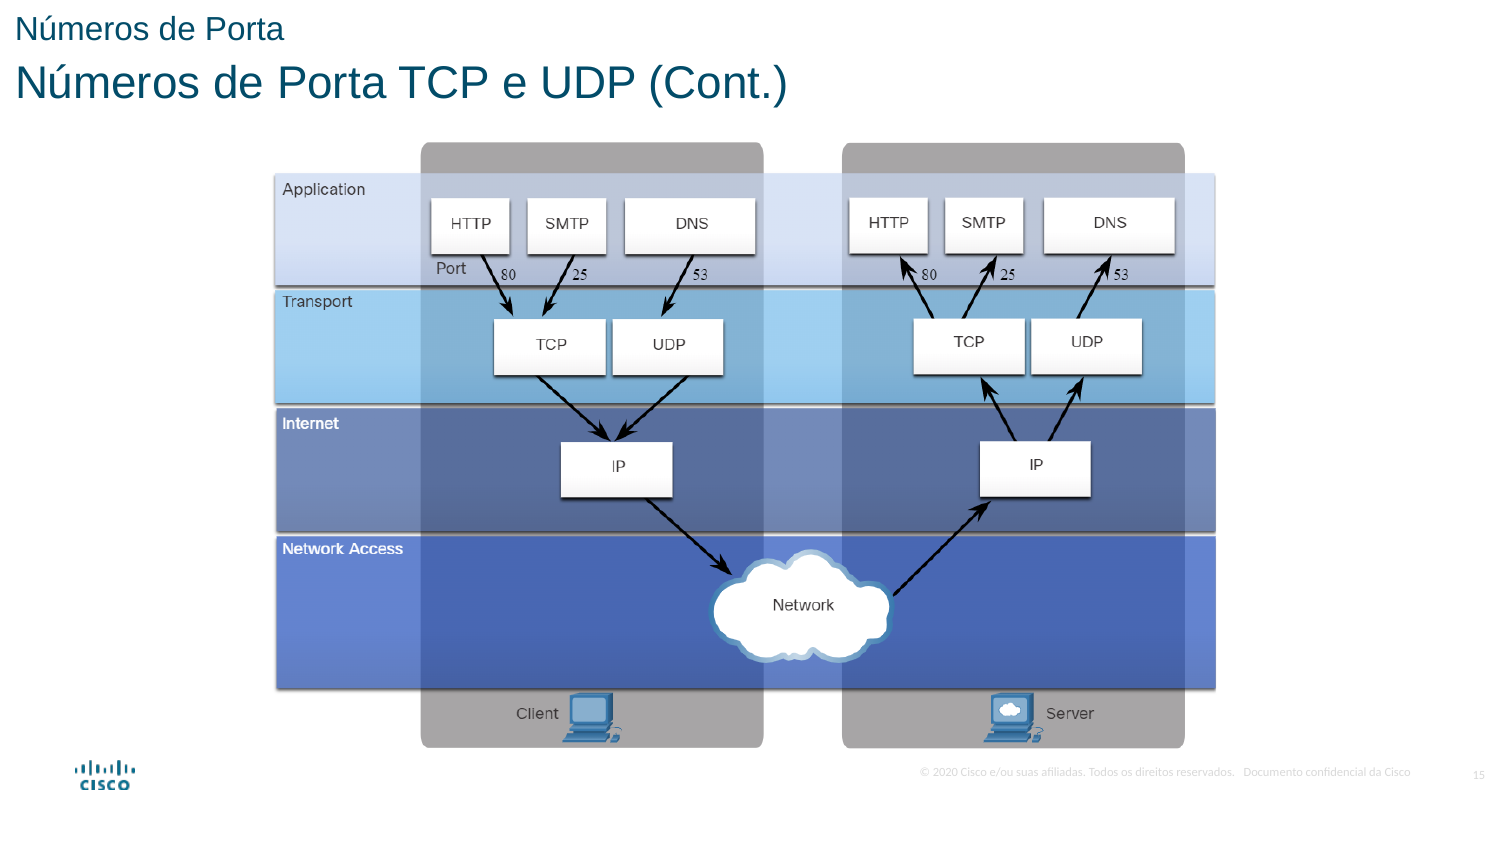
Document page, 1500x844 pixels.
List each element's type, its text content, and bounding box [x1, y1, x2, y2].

picture [268, 135, 1217, 758]
list Números de Porta TCP e UDP (Cont.) [0, 45, 1500, 114]
list Números de Porta [0, 0, 1500, 45]
picture [75, 759, 135, 790]
slide_number 15 [1425, 759, 1500, 797]
